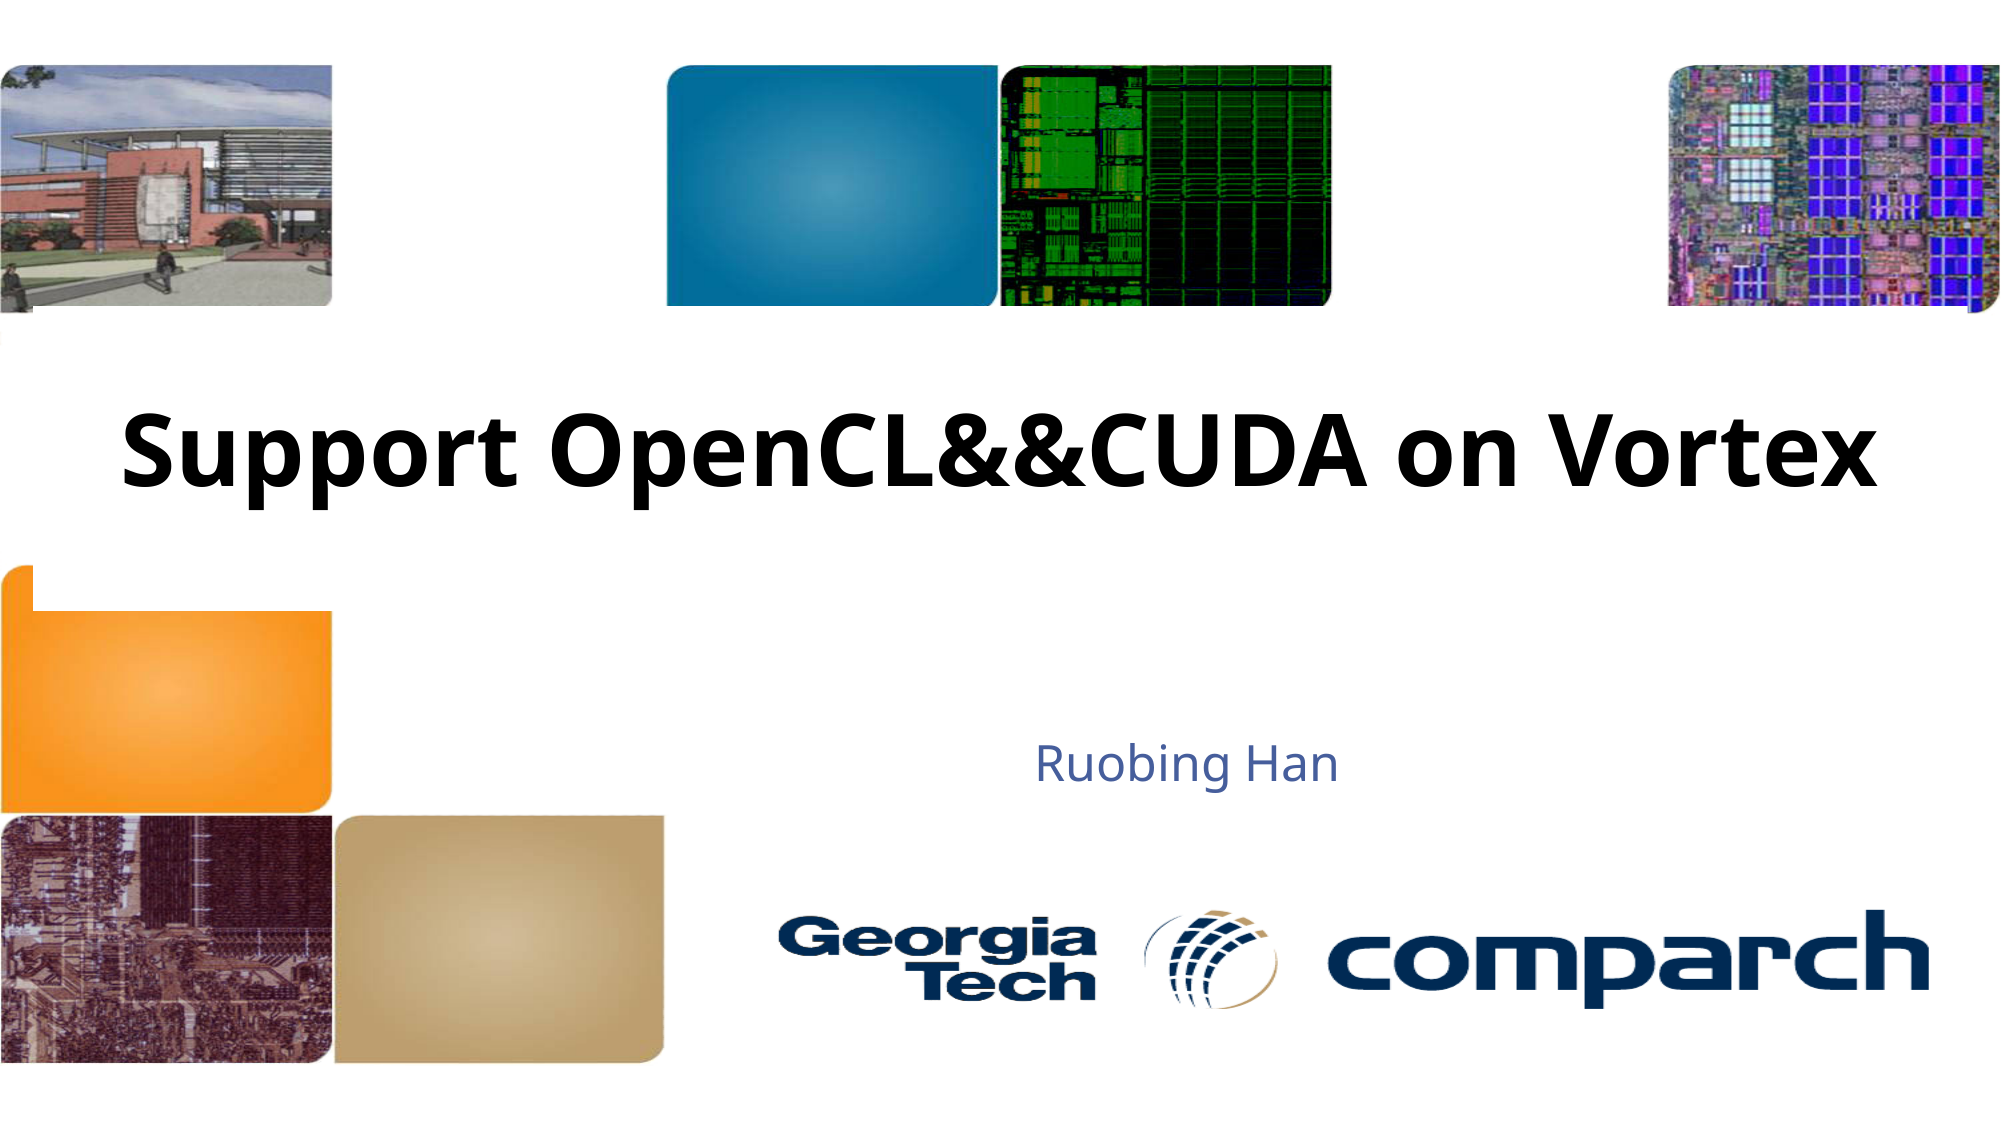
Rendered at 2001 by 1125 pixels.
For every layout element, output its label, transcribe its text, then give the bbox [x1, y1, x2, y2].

title Support OpenCL&&CUDA on Vortex [33, 306, 1968, 611]
subtitle Ruobing Han [999, 724, 1356, 875]
picture [0, 0, 2001, 1125]
